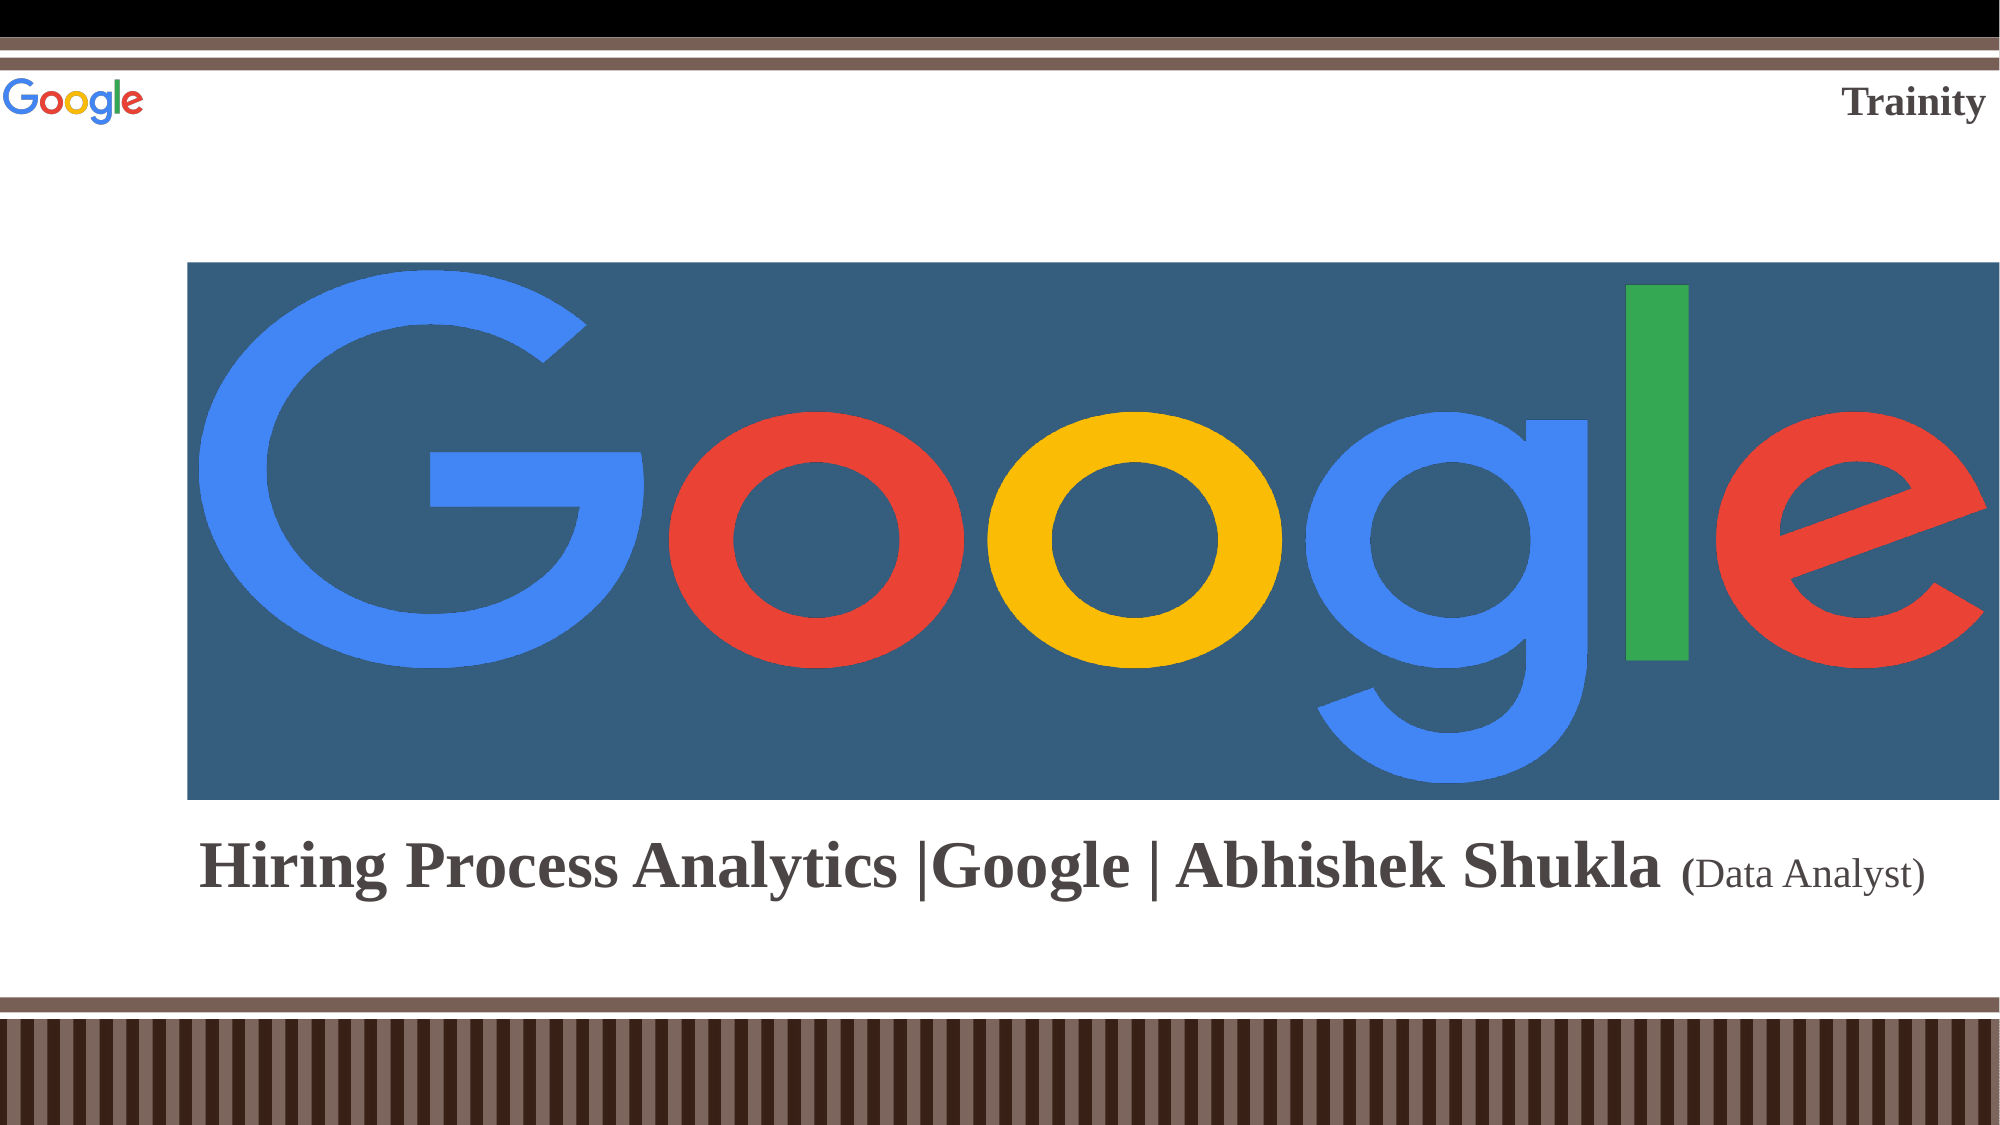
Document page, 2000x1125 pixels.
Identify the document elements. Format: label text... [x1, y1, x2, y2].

picture [3, 78, 144, 126]
text_box Trainity [1826, 66, 2000, 132]
picture [196, 267, 2000, 799]
subtitle Hiring Process Analytics |Google | Abhishek Shukla (Data Analyst) [184, 822, 1988, 960]
